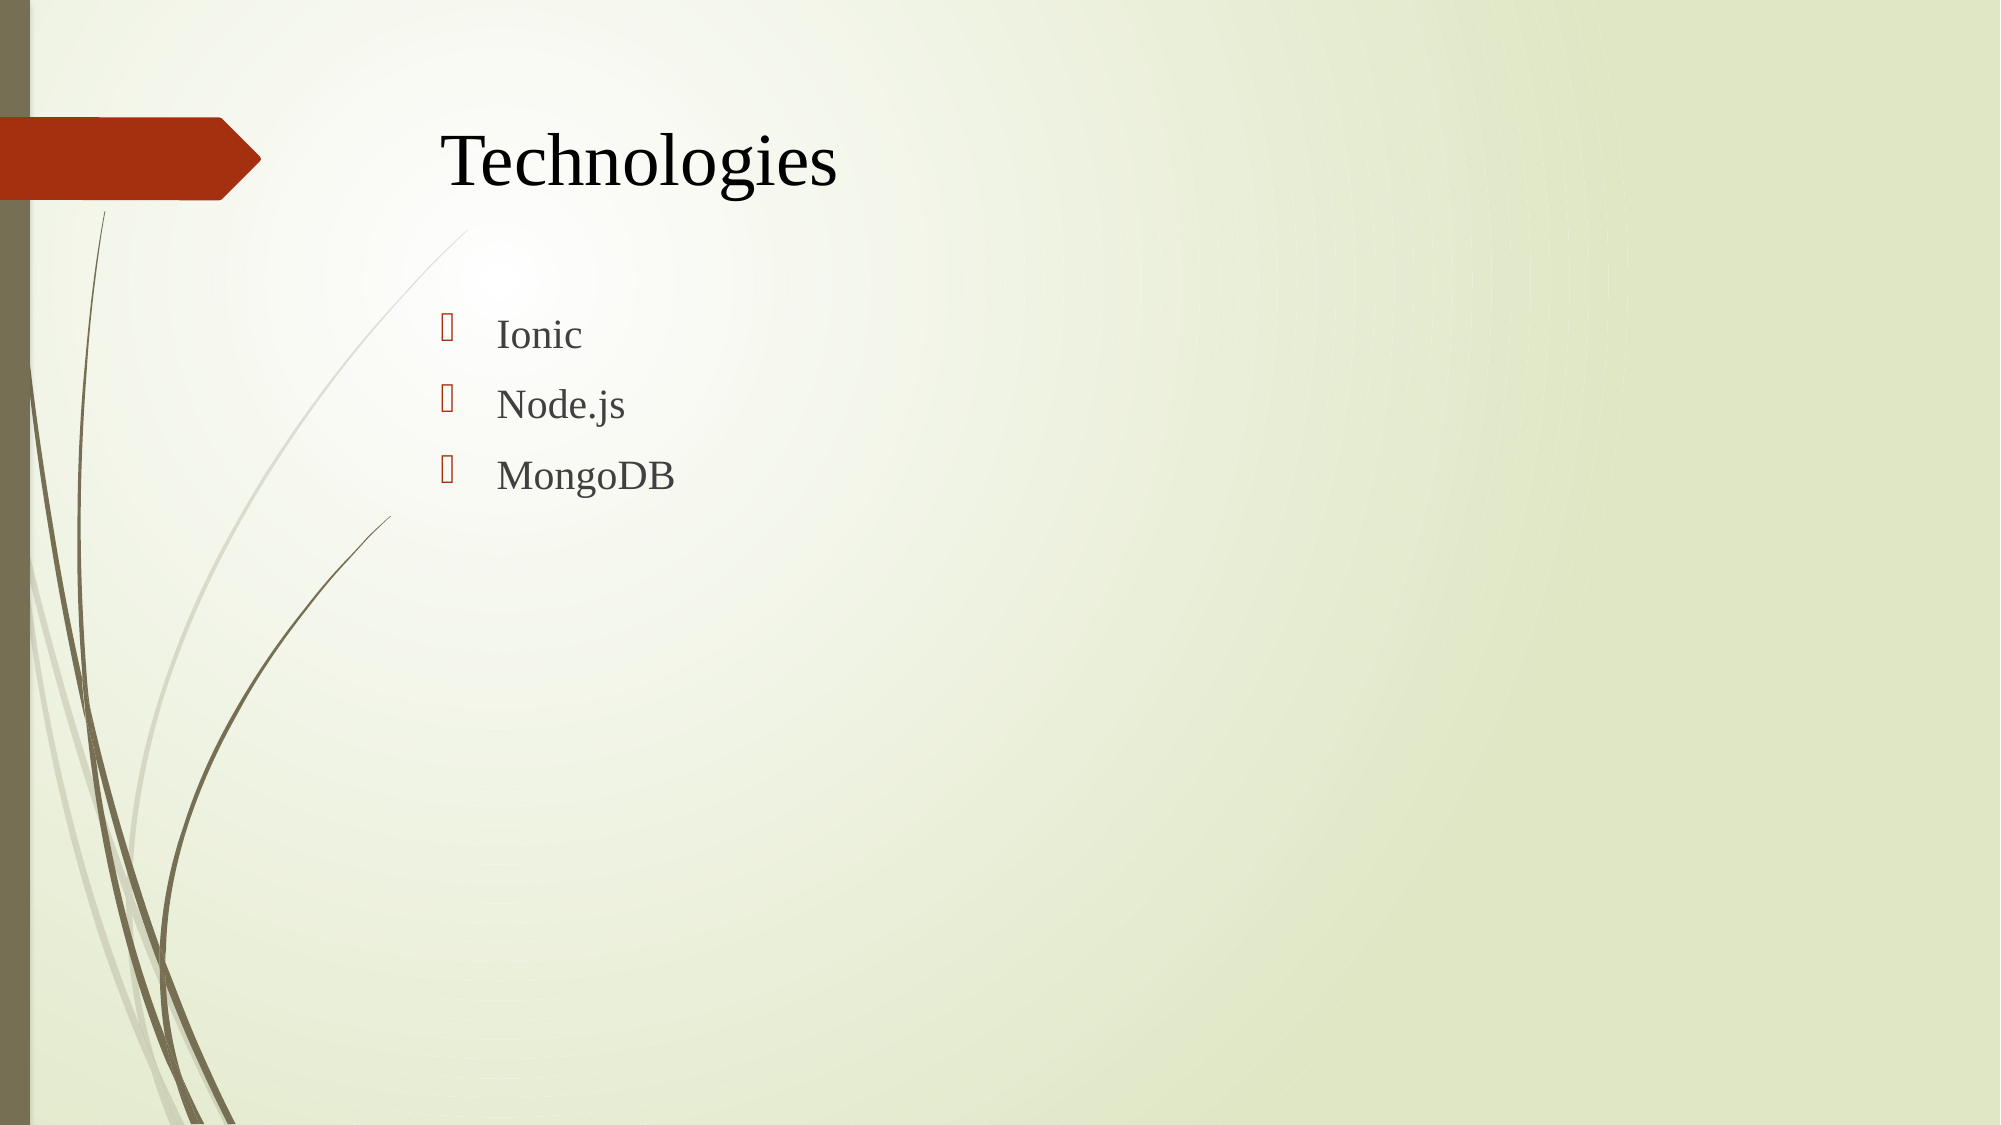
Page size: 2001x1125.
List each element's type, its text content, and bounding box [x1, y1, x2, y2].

list Ionic Node.js MongoDB [425, 228, 1888, 1028]
title Technologies [425, 102, 1888, 196]
